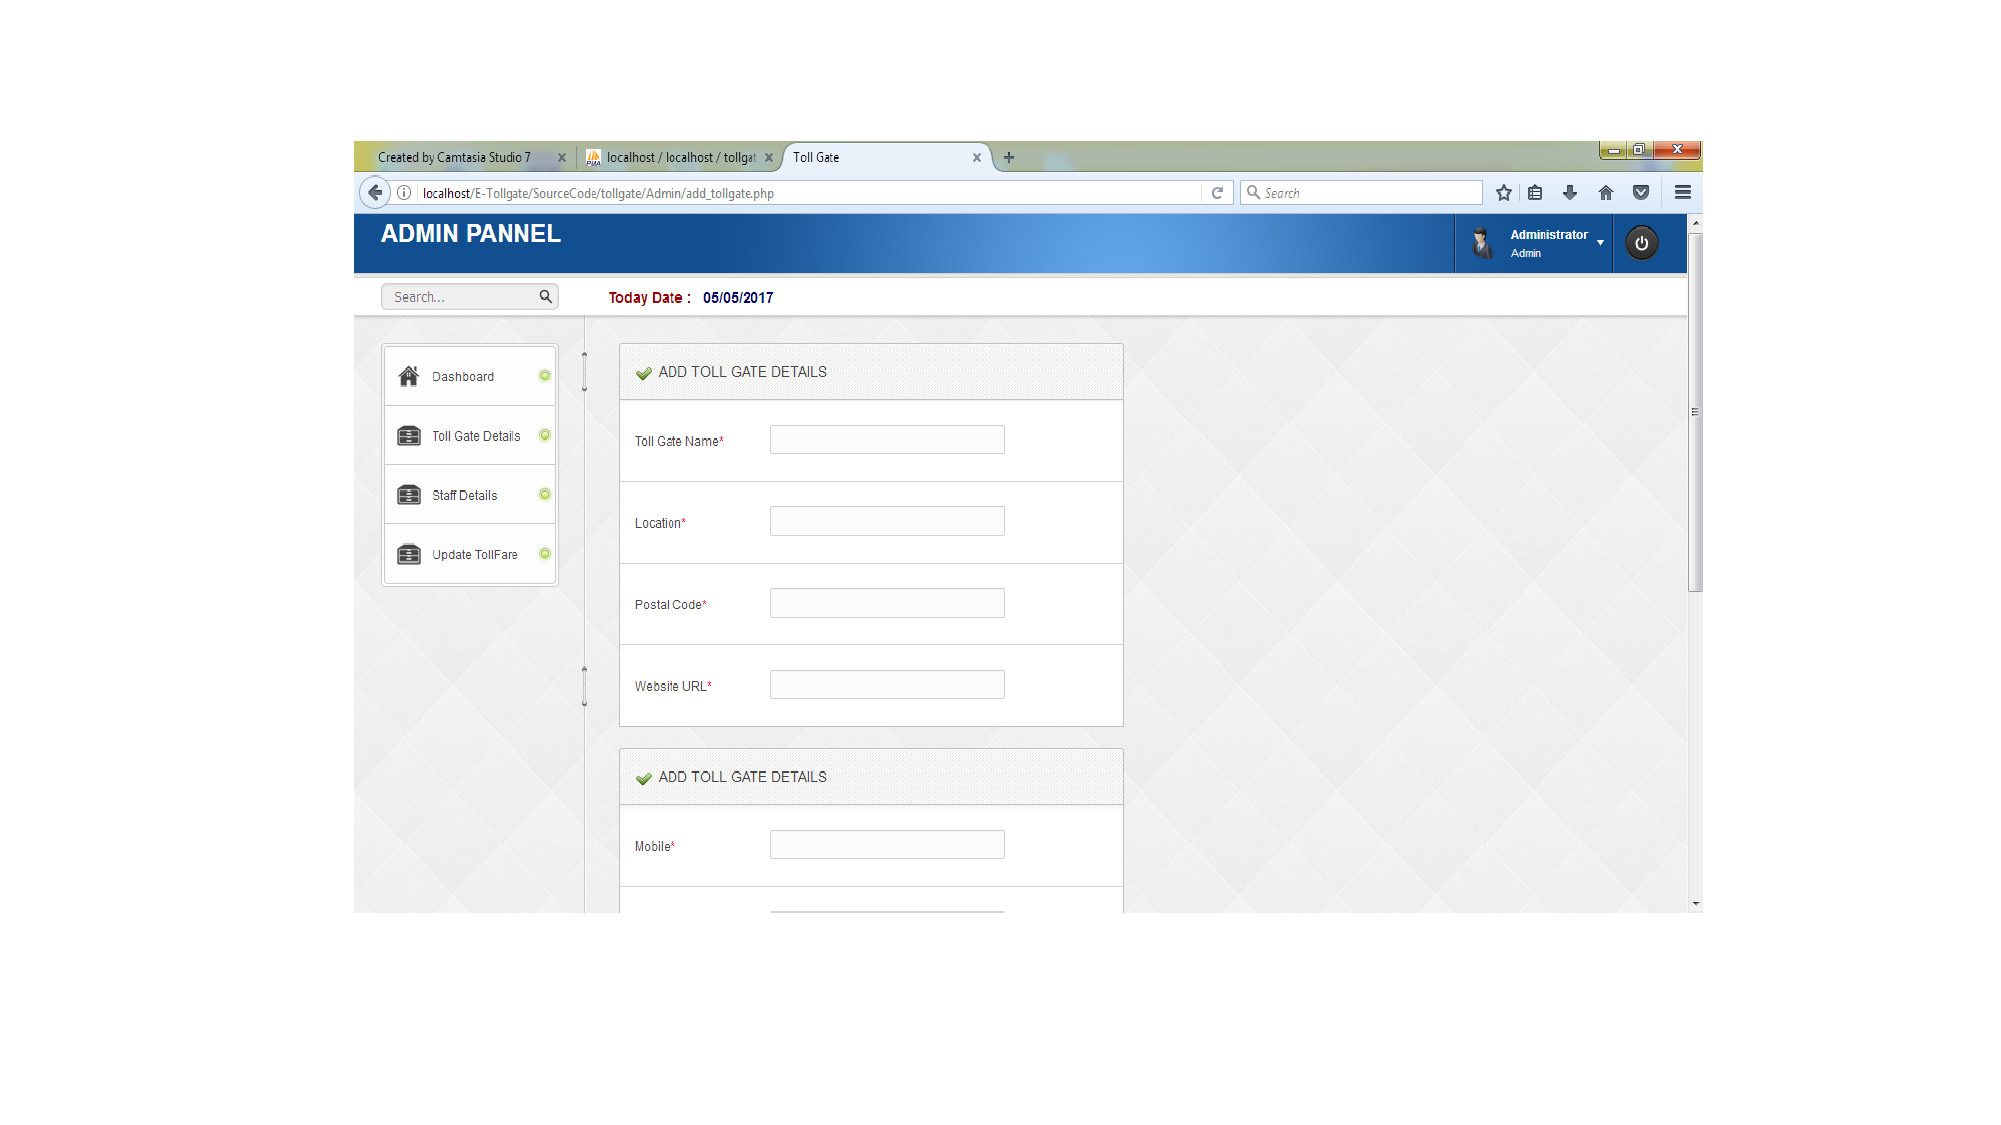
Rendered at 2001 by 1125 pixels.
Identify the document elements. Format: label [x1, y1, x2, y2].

picture [354, 141, 1703, 913]
